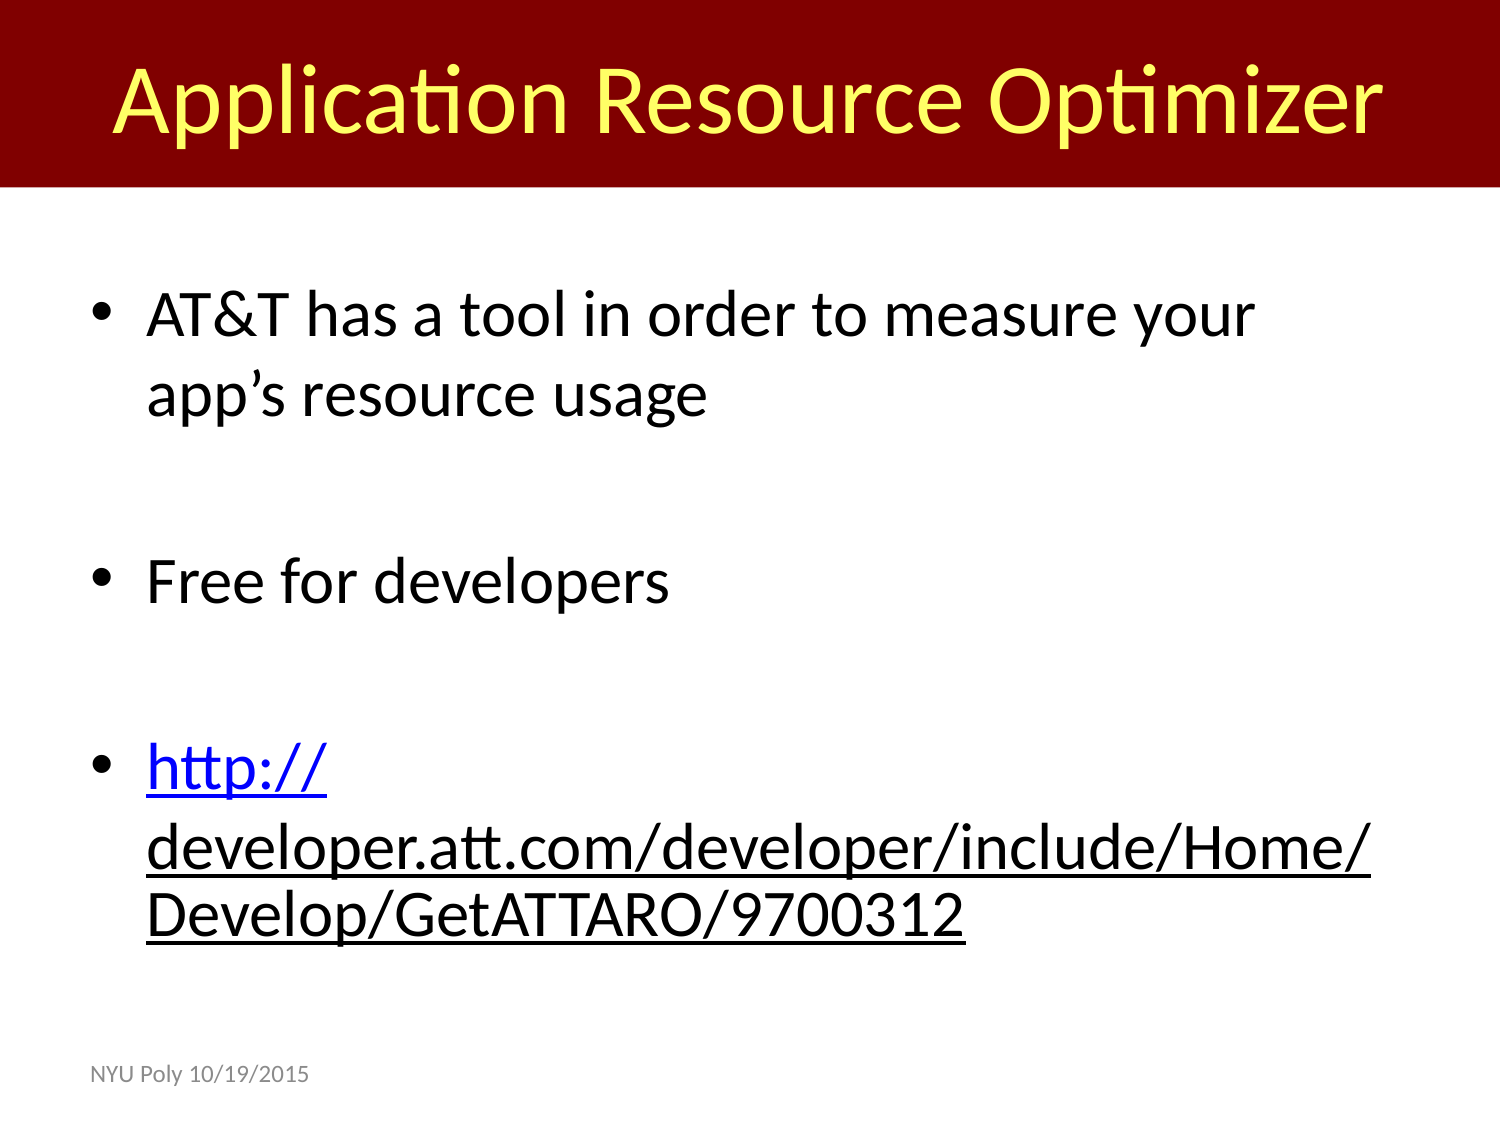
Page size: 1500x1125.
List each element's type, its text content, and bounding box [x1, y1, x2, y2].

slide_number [75, 1042, 425, 1103]
text_box Application Resource Optimizer [0, 0, 1500, 190]
list AT&T has a tool in order to measure your app’s resource usage Free for developers http://developer.att.com/developer/include/Home/Develop/GetATTARO/9700312 [75, 262, 1425, 1005]
